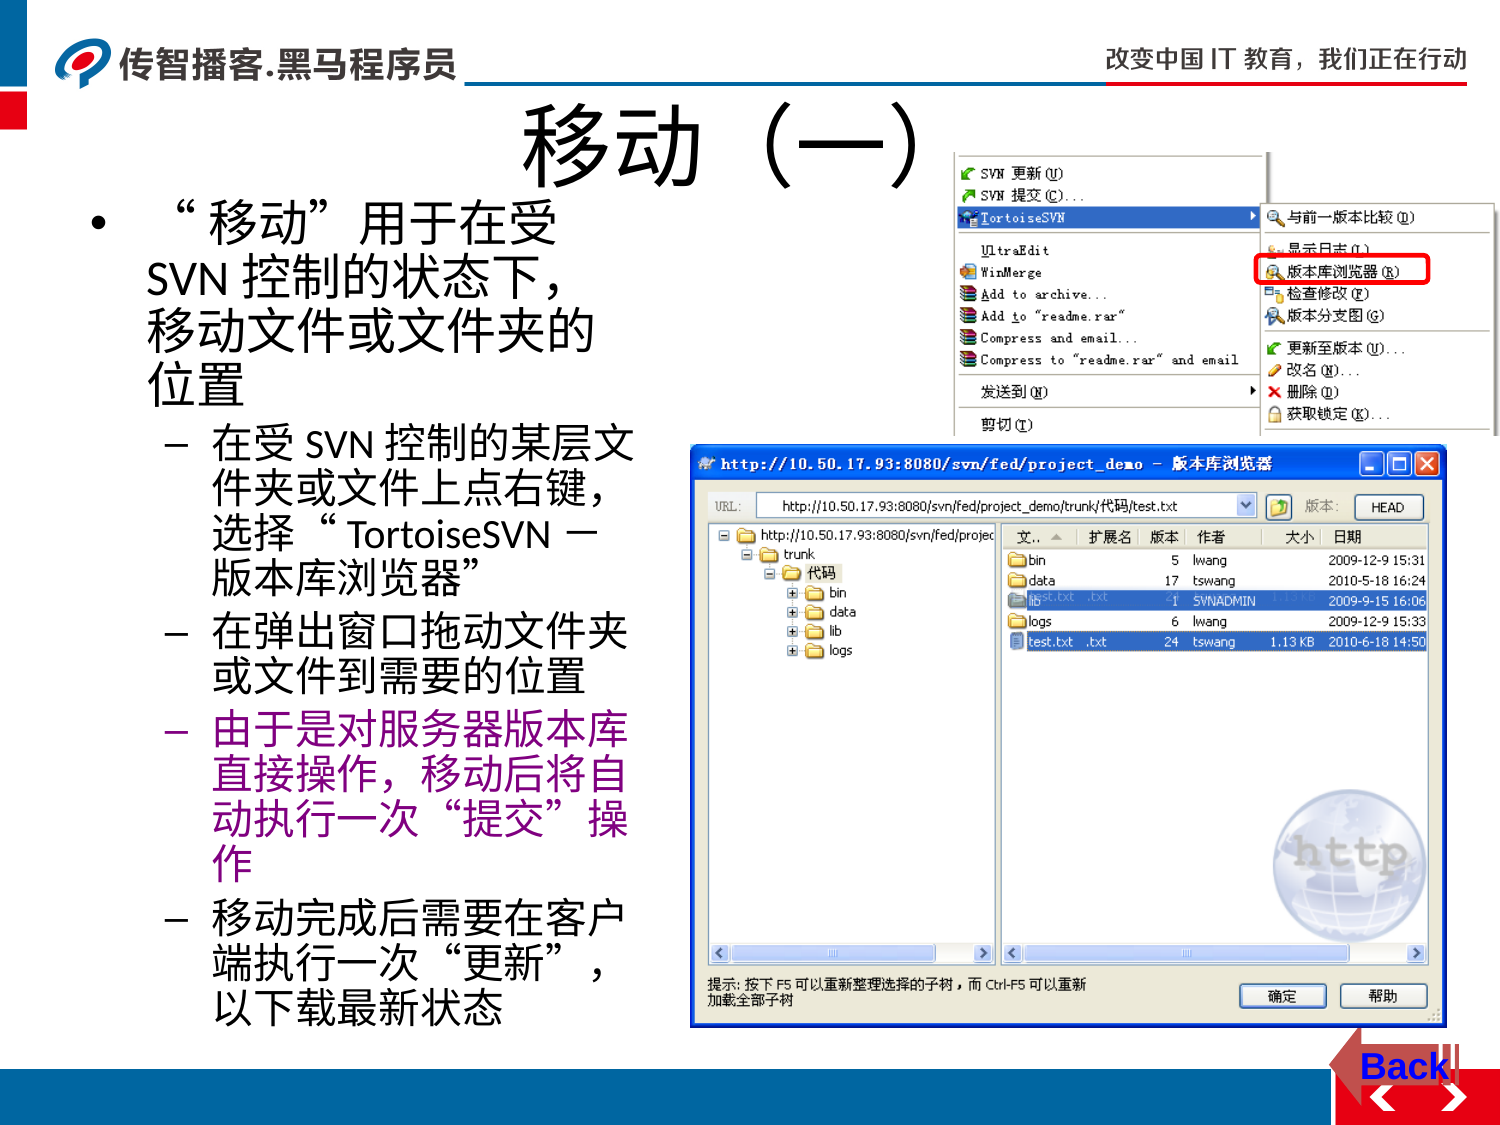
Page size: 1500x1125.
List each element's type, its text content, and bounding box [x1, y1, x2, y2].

text_box Back [1454, 1044, 1459, 1086]
list “移动”用于在受SVN控制的状态下，移动文件或文件夹的位置 在受SVN控制的某层文件夹或文件上点右键，选择“TortoiseSVN－版本库浏览器” 在弹出窗口拖动文件夹或文件到需要的位置 由于是对服务器版本库直接操作，移动后将自动执行一次“提交”操作 移动完成后需要在客户端执行一次“更新”，以下载最新状态 [75, 190, 656, 1024]
title 移动（一） [75, 81, 1425, 269]
text_box Back [1328, 1036, 1439, 1106]
text_box Back [1442, 1044, 1451, 1086]
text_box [949, 152, 1500, 436]
picture [0, 0, 1500, 1125]
